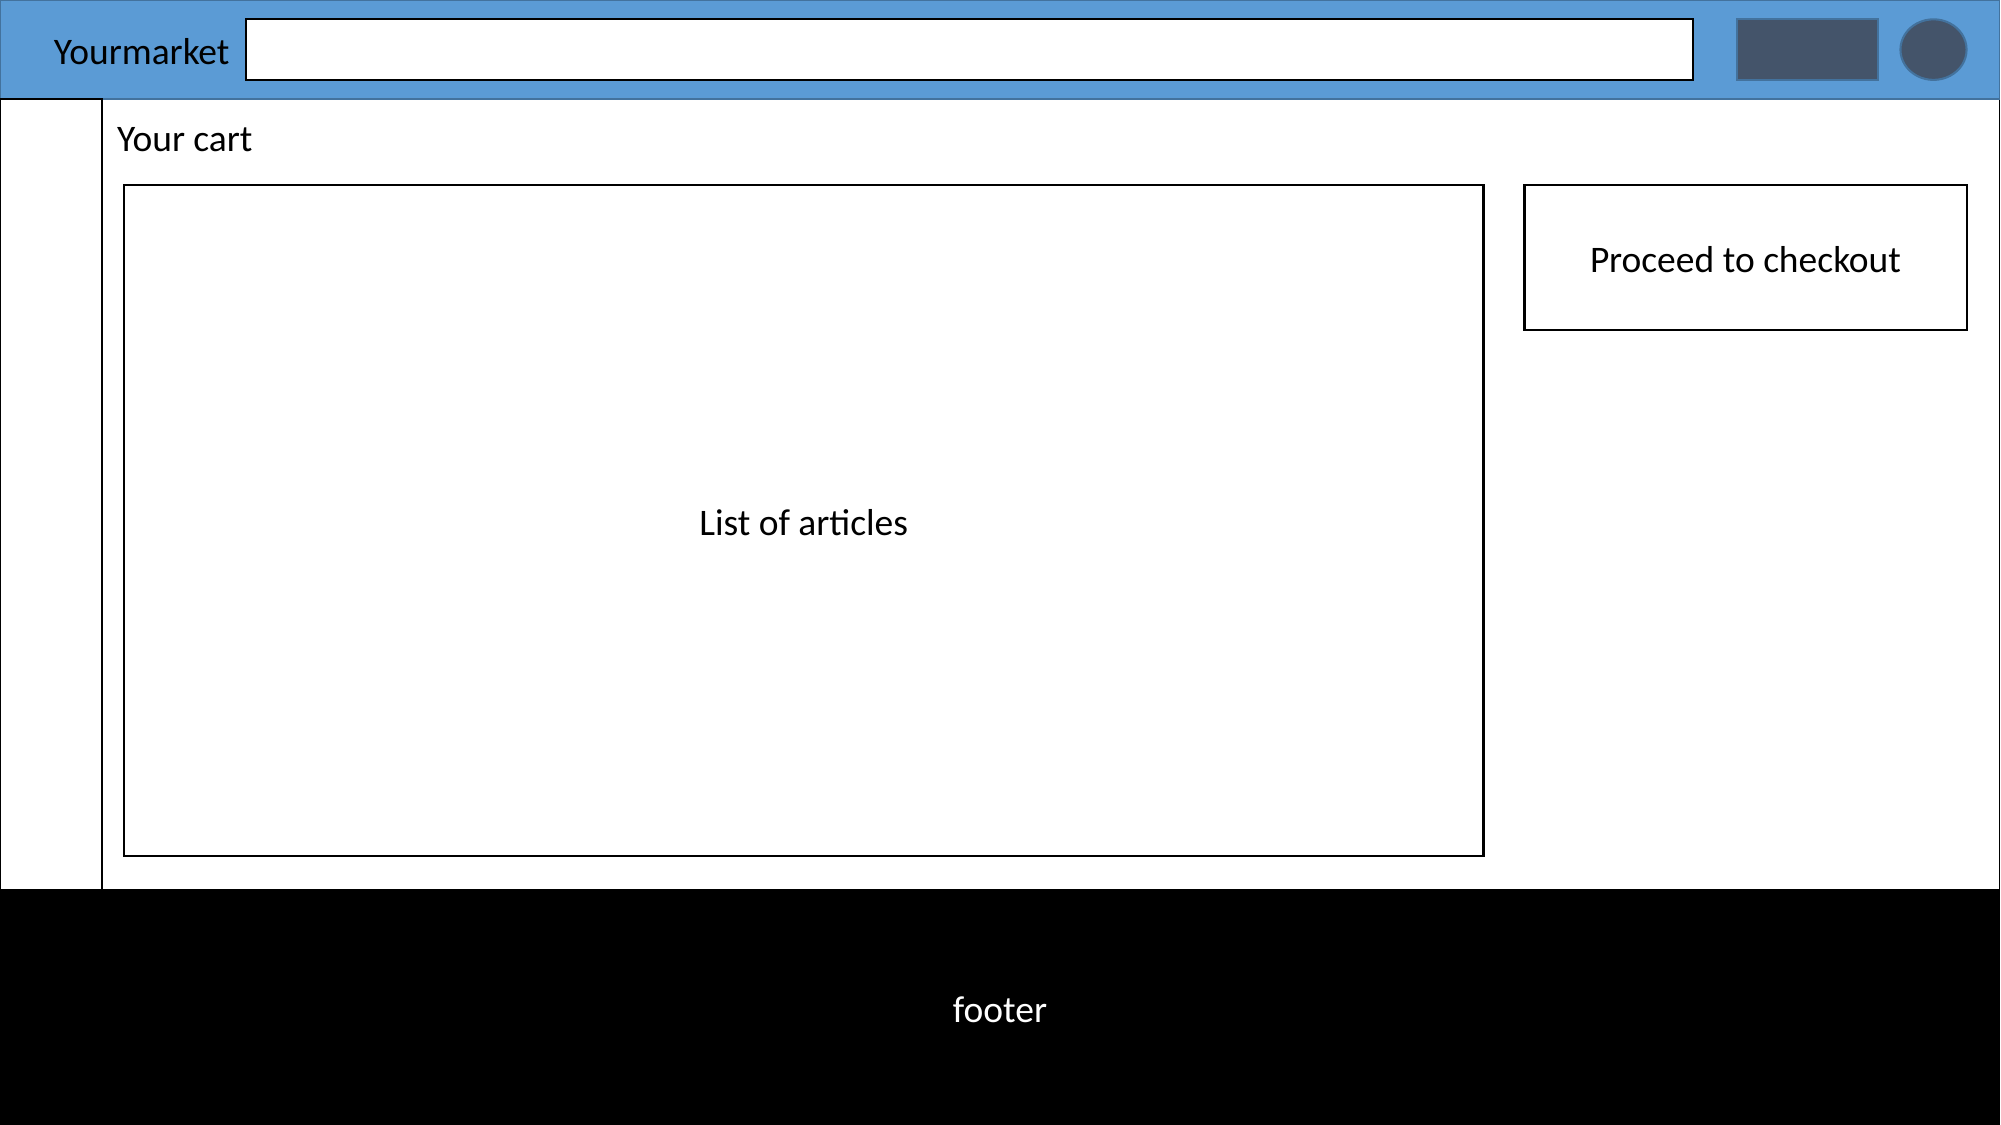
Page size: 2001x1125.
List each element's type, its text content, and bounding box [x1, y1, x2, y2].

text_box [1899, 18, 1968, 81]
text_box Proceed to checkout [1523, 184, 1968, 331]
text_box [0, 98, 103, 889]
text_box [0, 0, 2000, 100]
text_box [1736, 18, 1879, 81]
text_box [245, 18, 1694, 81]
text_box footer [0, 889, 2000, 1125]
text_box List of articles [123, 184, 1485, 857]
text_box Yourmarket [39, 19, 245, 80]
text_box [103, 100, 2000, 889]
text_box Your cart [102, 106, 840, 167]
